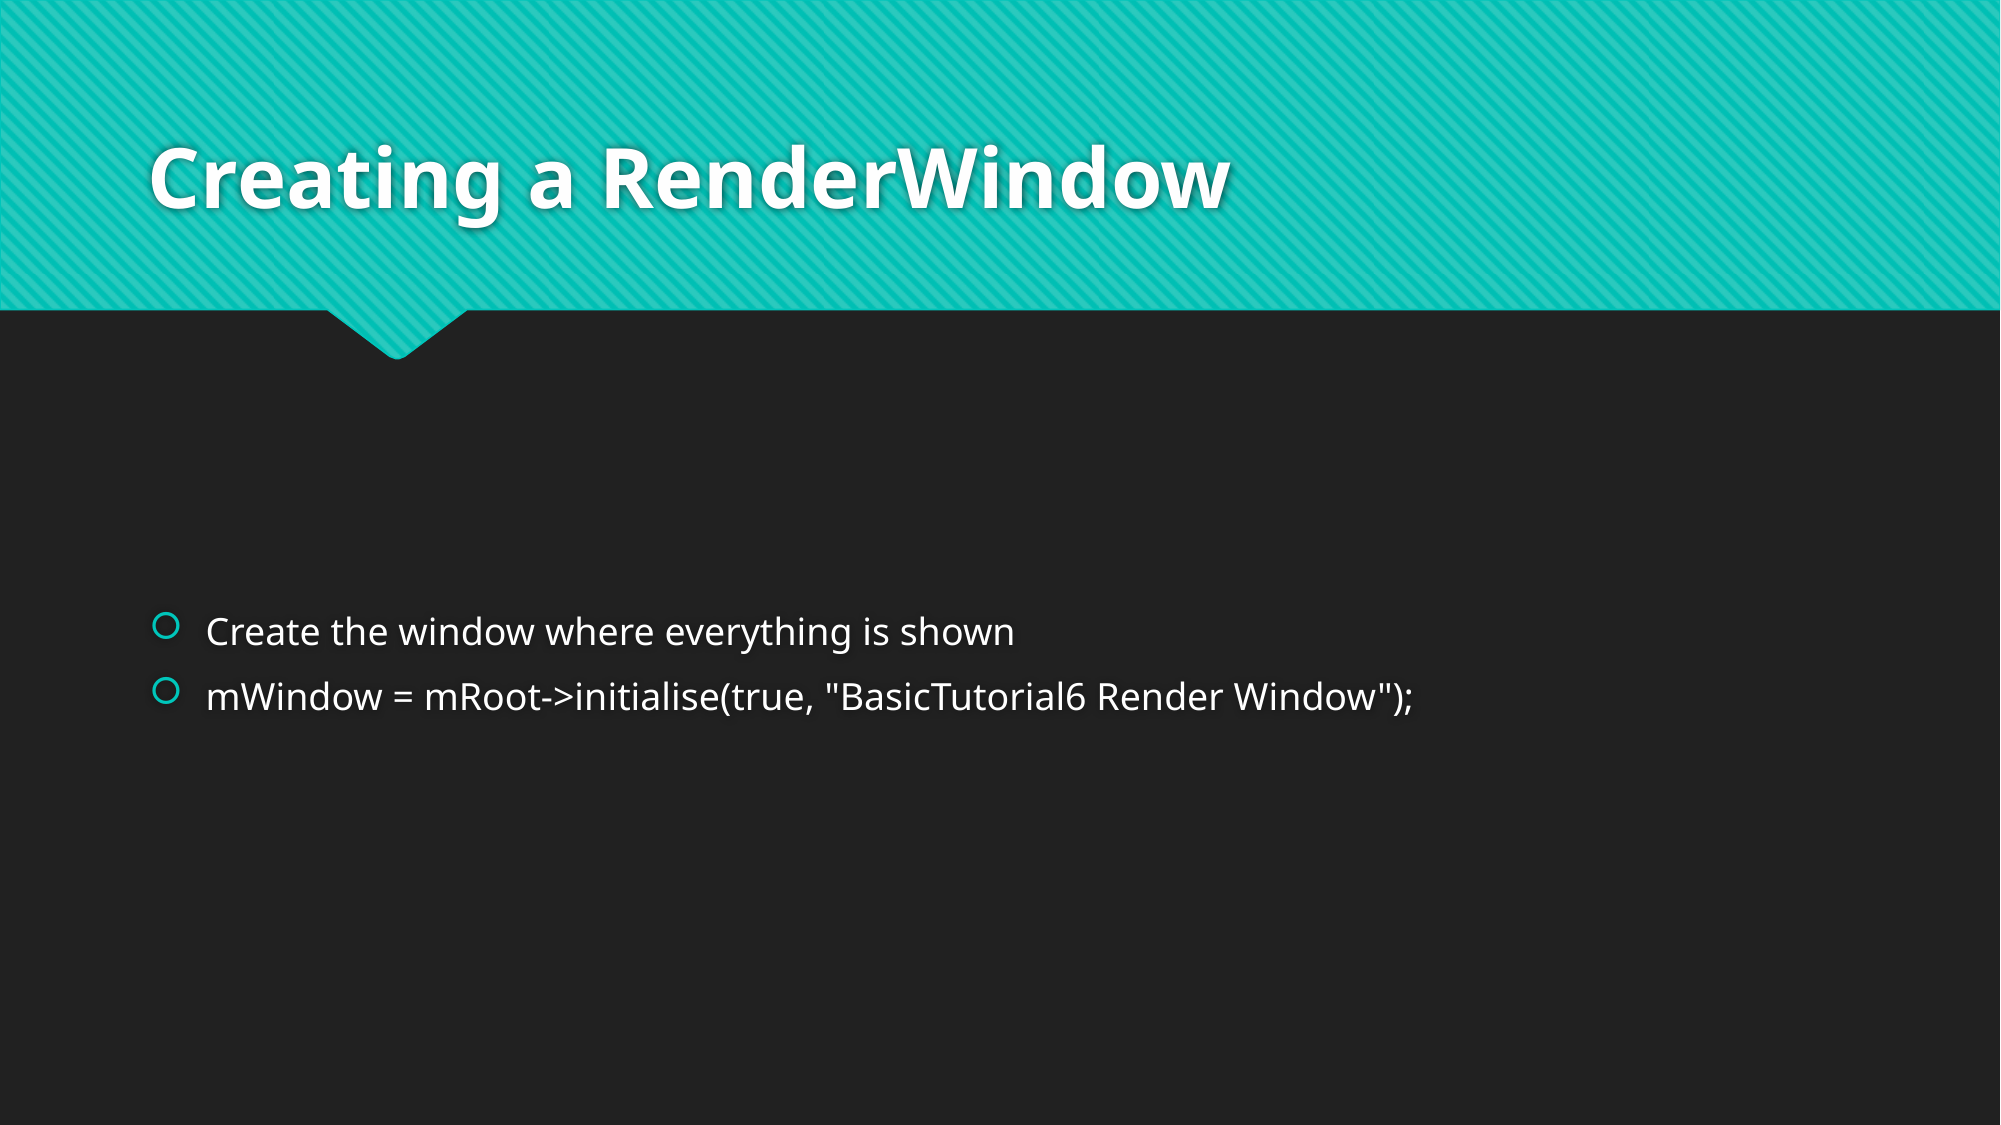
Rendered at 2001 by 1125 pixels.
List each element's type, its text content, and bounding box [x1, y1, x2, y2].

list Create the window where everything is shown mWindow = mRoot->initialise(true, "BasicTutorial6 Render Window"); [134, 364, 1866, 962]
title Creating a RenderWindow [132, 73, 1868, 233]
